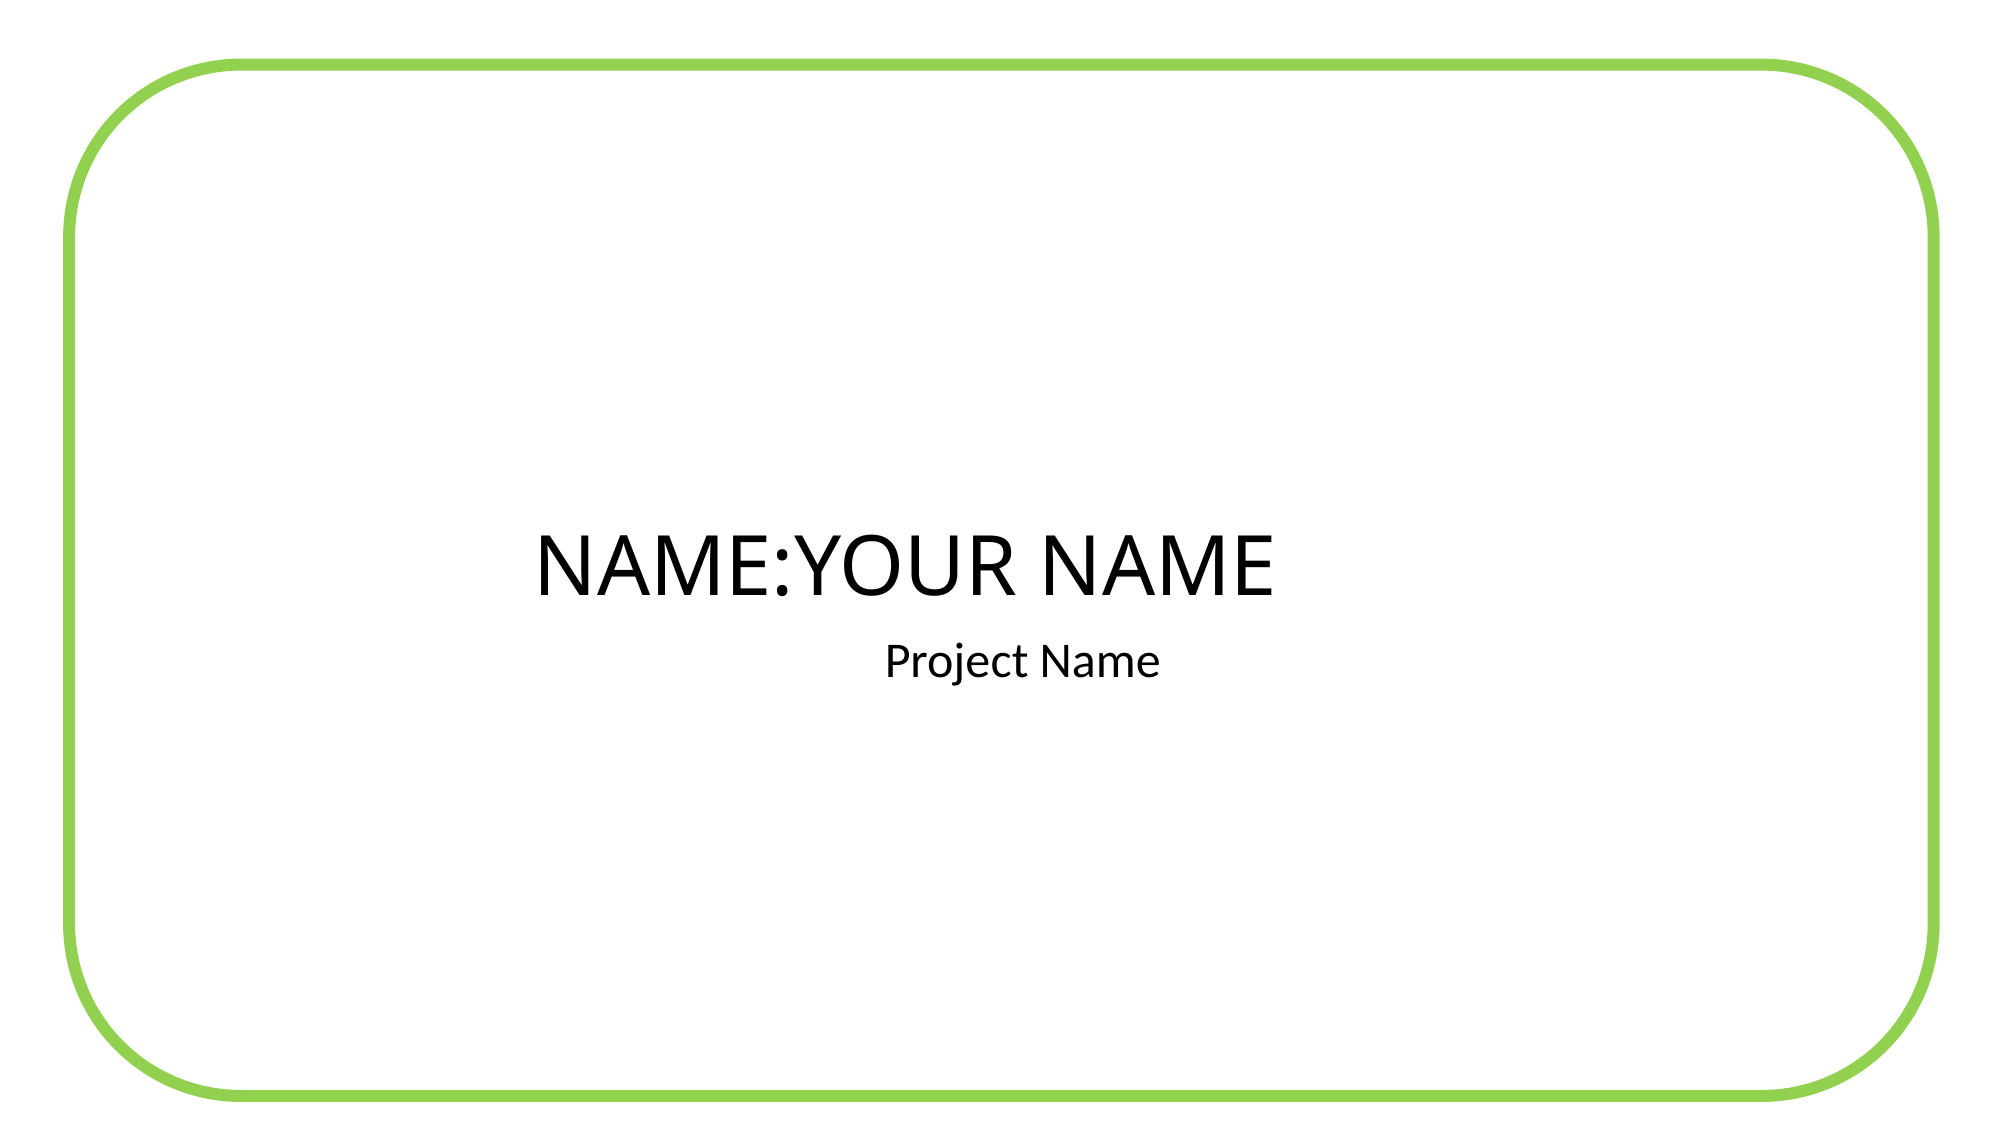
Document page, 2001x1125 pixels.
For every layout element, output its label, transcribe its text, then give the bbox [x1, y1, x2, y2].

text_box Project Name [869, 620, 1826, 696]
text_box [66, 62, 1936, 1099]
text_box NAME:YOUR NAME [519, 504, 1738, 620]
